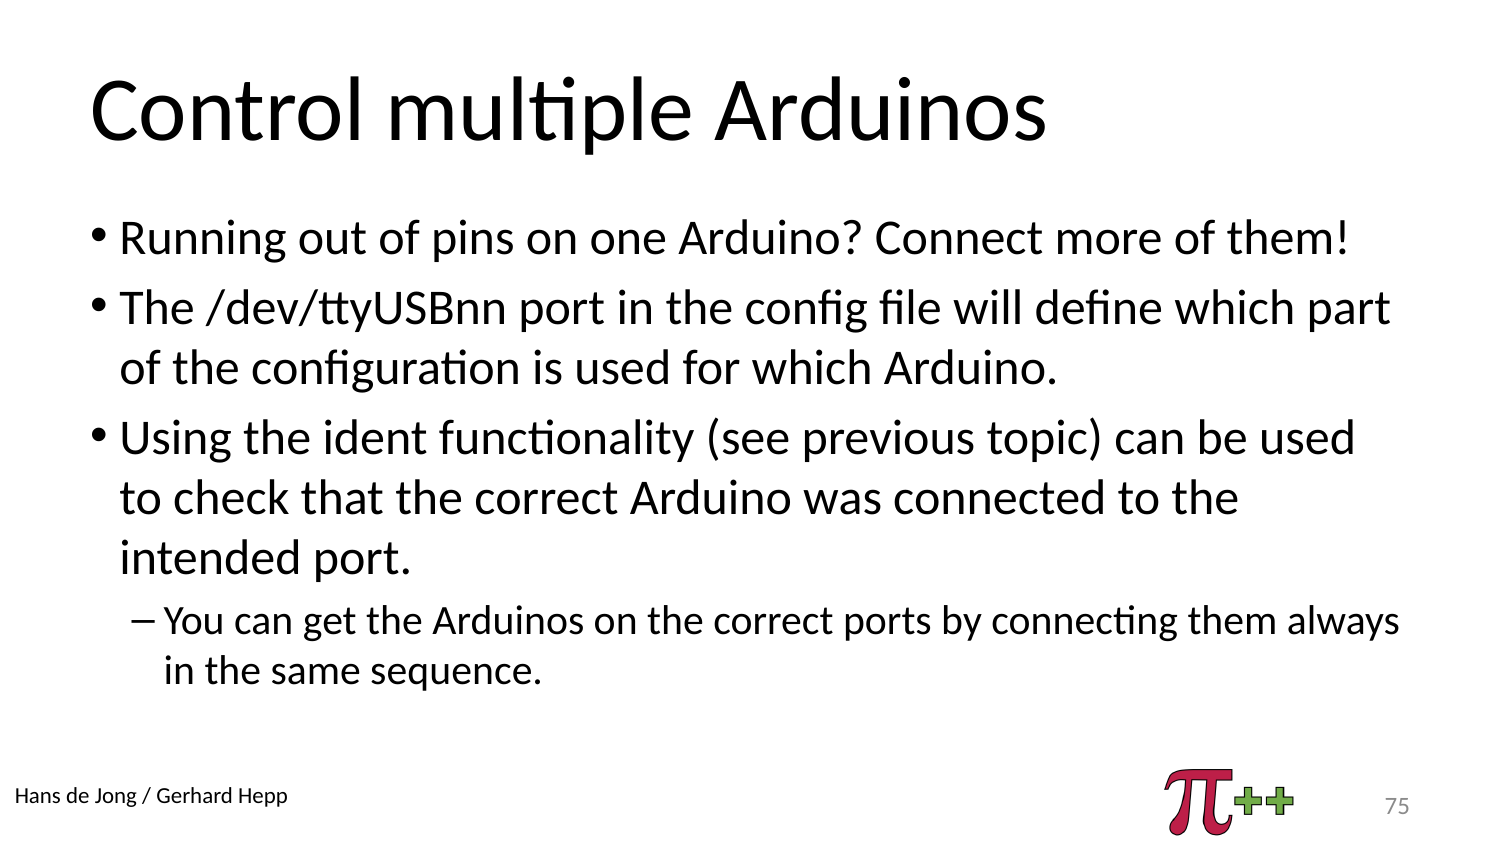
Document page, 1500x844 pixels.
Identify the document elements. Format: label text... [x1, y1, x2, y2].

list Running out of pins on one Arduino? Connect more of them! The /dev/ttyUSBnn port in the config file will define which part of the configuration is used for which Arduino. Using the ident functionality (see previous topic) can be used to check that the correct Arduino was connected to the intended port. You can get the Arduinos on the correct ports by connecting them always in the same sequence. [75, 196, 1425, 754]
picture [1163, 768, 1294, 836]
slide_number 75 [1340, 782, 1425, 827]
title Control multiple Arduinos [75, 33, 1425, 175]
